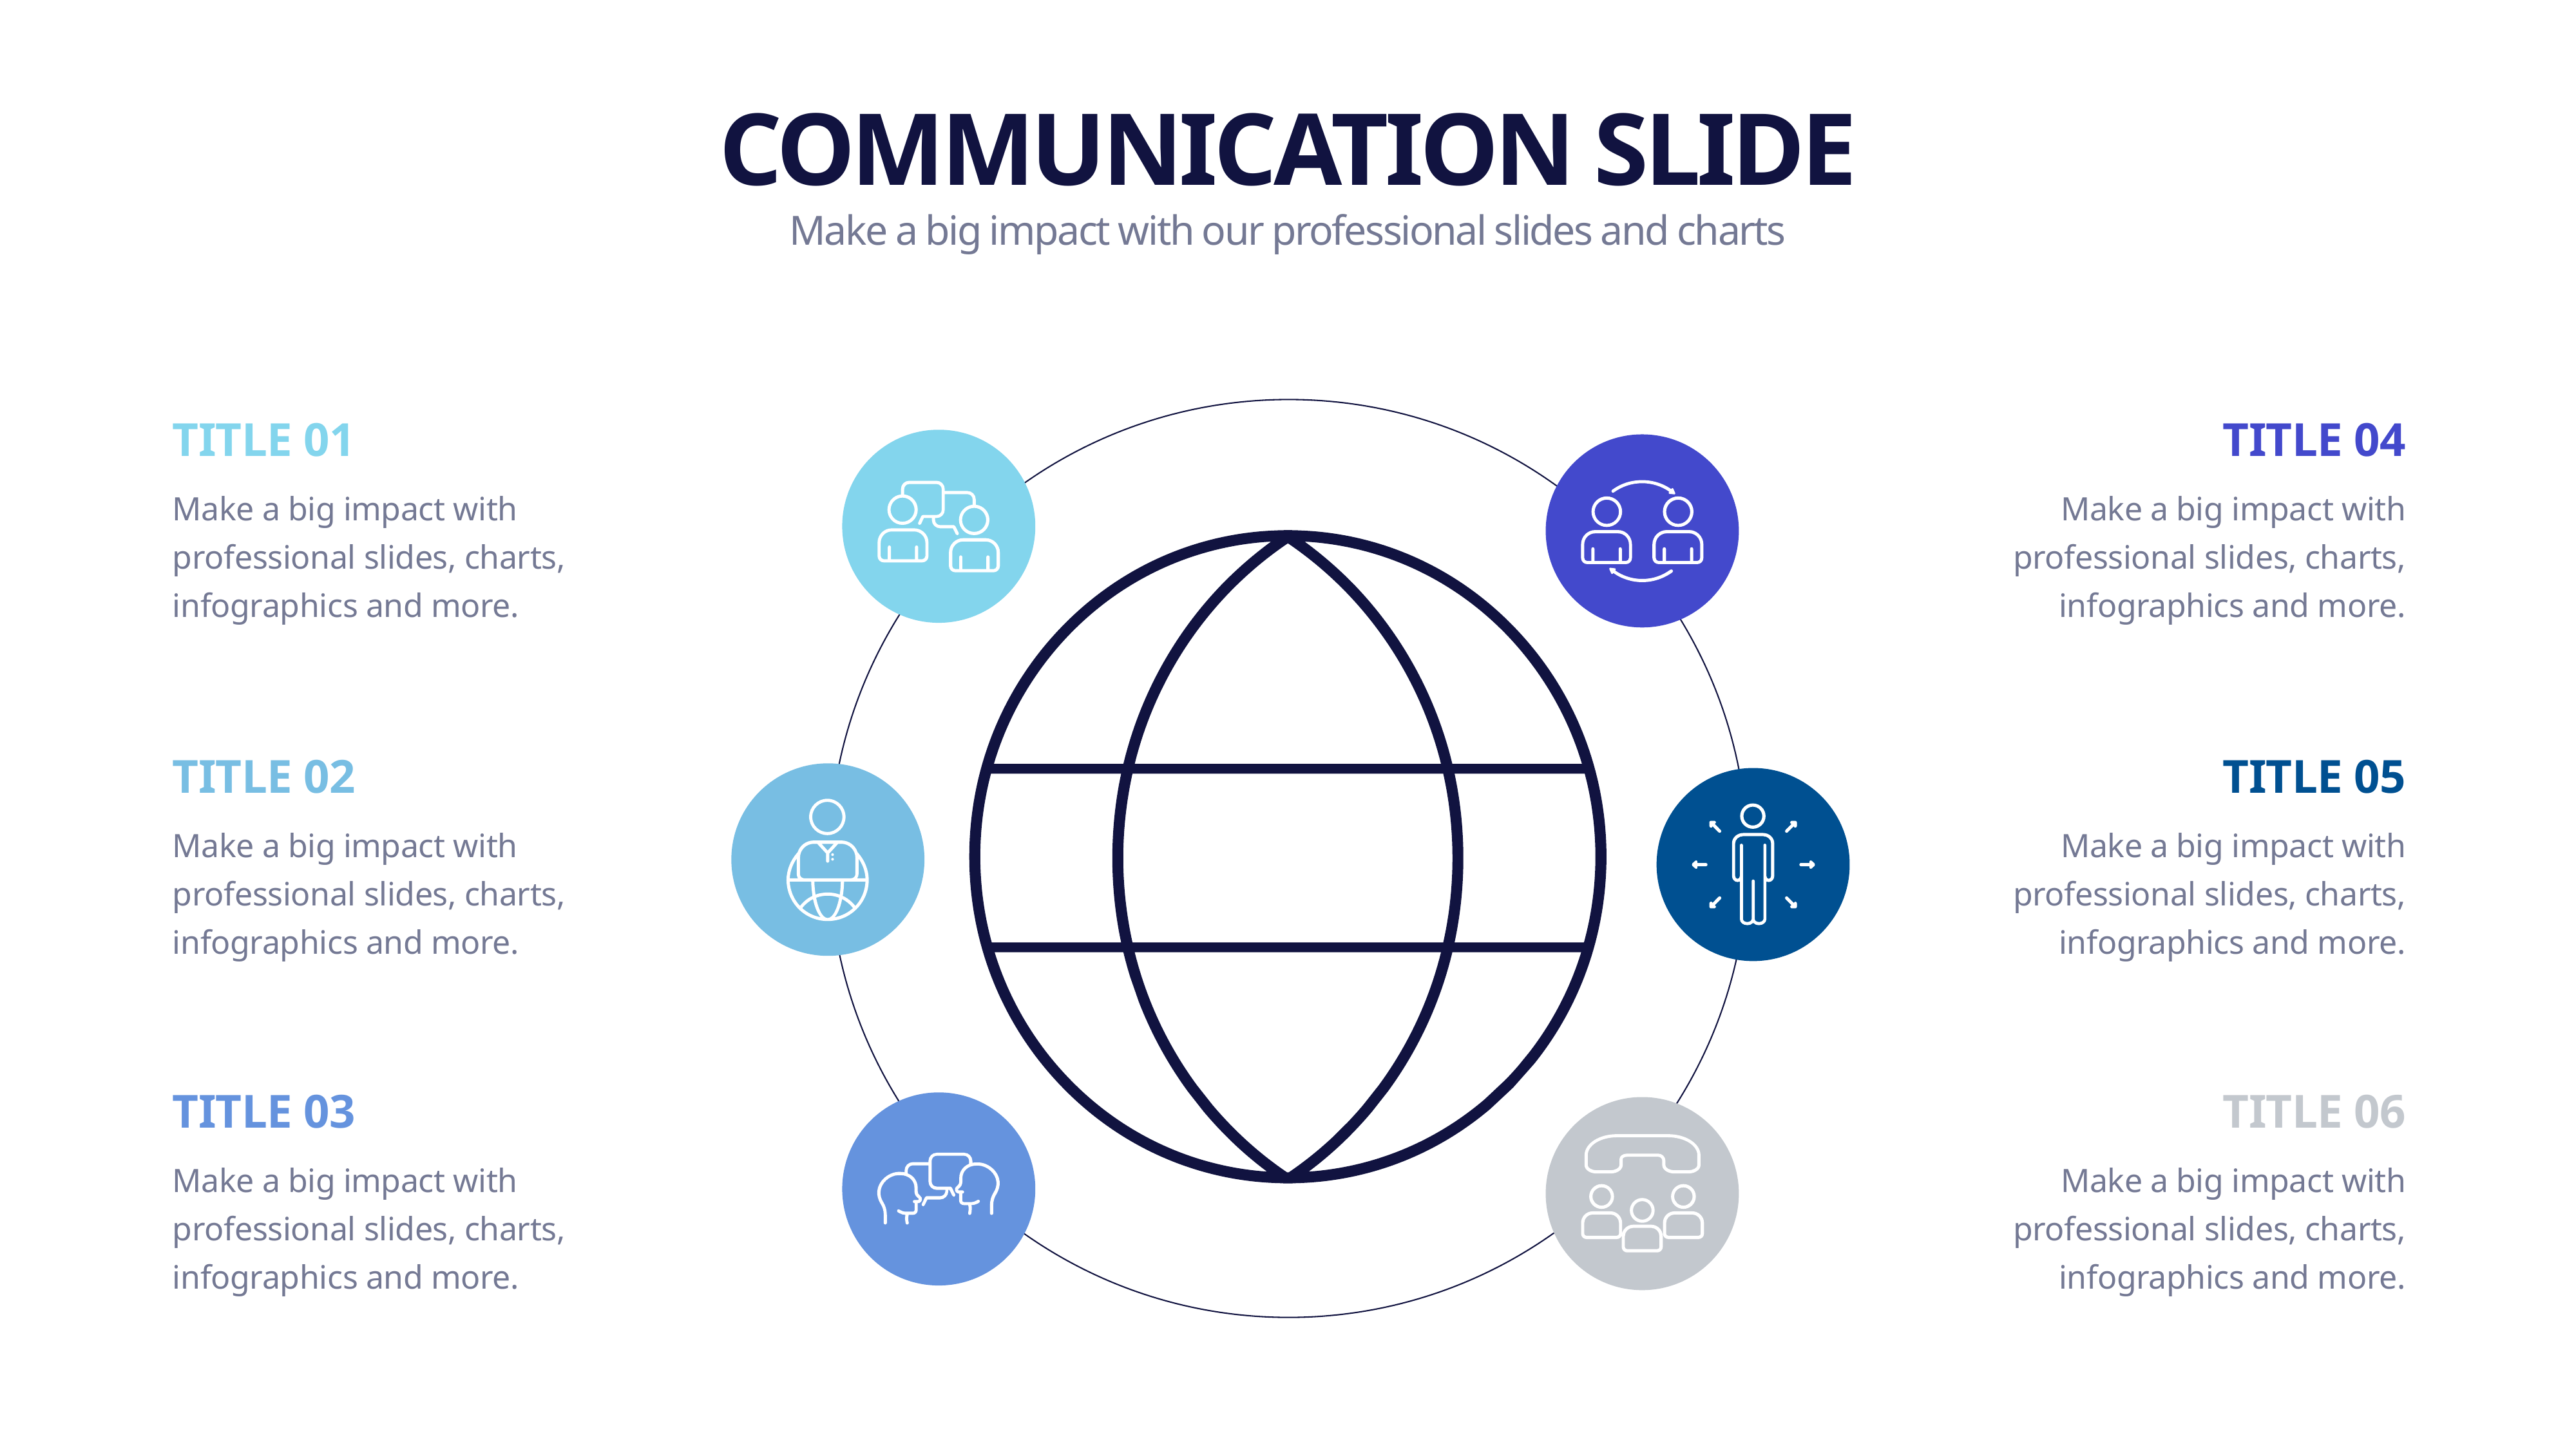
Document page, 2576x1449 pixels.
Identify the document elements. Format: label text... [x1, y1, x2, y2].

text_box [1709, 820, 1722, 833]
text_box [949, 538, 1000, 573]
text_box [1611, 480, 1675, 495]
text_box COMMUNICATION SLIDE [160, 80, 2416, 200]
text_box Make a big impact with professional slides, charts, infographics and more. [163, 810, 629, 965]
text_box [1652, 530, 1704, 564]
text_box TITLE 03 [163, 1077, 629, 1142]
text_box [877, 1152, 1000, 1225]
text_box TITLE 05 [1949, 742, 2416, 807]
text_box Make a big impact with professional slides, charts, infographics and more. [1949, 810, 2416, 965]
text_box [1591, 496, 1623, 527]
text_box [1545, 1097, 1739, 1291]
text_box [1609, 567, 1674, 582]
text_box [786, 840, 869, 922]
text_box [1785, 896, 1797, 909]
text_box [1545, 434, 1739, 628]
text_box [1589, 1184, 1614, 1209]
text_box Make a big impact with professional slides, charts, infographics and more. [163, 1146, 629, 1300]
text_box [842, 430, 1036, 623]
text_box [887, 480, 990, 535]
text_box Make a big impact with professional slides, charts, infographics and more. [1949, 474, 2416, 629]
text_box [1785, 820, 1797, 833]
text_box [839, 399, 1739, 1318]
text_box [1581, 1211, 1704, 1253]
text_box [1581, 530, 1632, 564]
text_box [877, 528, 929, 563]
text_box TITLE 01 [163, 406, 629, 471]
text_box TITLE 06 [1949, 1077, 2416, 1142]
text_box [1584, 1134, 1701, 1174]
text_box [1732, 833, 1775, 925]
text_box Make a big impact with professional slides, charts, infographics and more. [163, 474, 629, 629]
text_box [1692, 860, 1708, 869]
text_box [809, 799, 846, 835]
text_box [731, 763, 925, 956]
text_box [1709, 896, 1722, 909]
text_box Make a big impact with professional slides, charts, infographics and more. [1949, 1146, 2416, 1300]
text_box [1671, 1184, 1696, 1209]
text_box [1740, 803, 1766, 829]
text_box [842, 1092, 1036, 1286]
text_box TITLE 02 [163, 742, 629, 807]
text_box TITLE 04 [1949, 406, 2416, 471]
text_box [1799, 860, 1815, 869]
text_box [1656, 768, 1850, 961]
text_box [1663, 496, 1694, 527]
text_box Make a big impact with our professional slides and charts [160, 200, 2416, 258]
text_box [1630, 1198, 1655, 1223]
